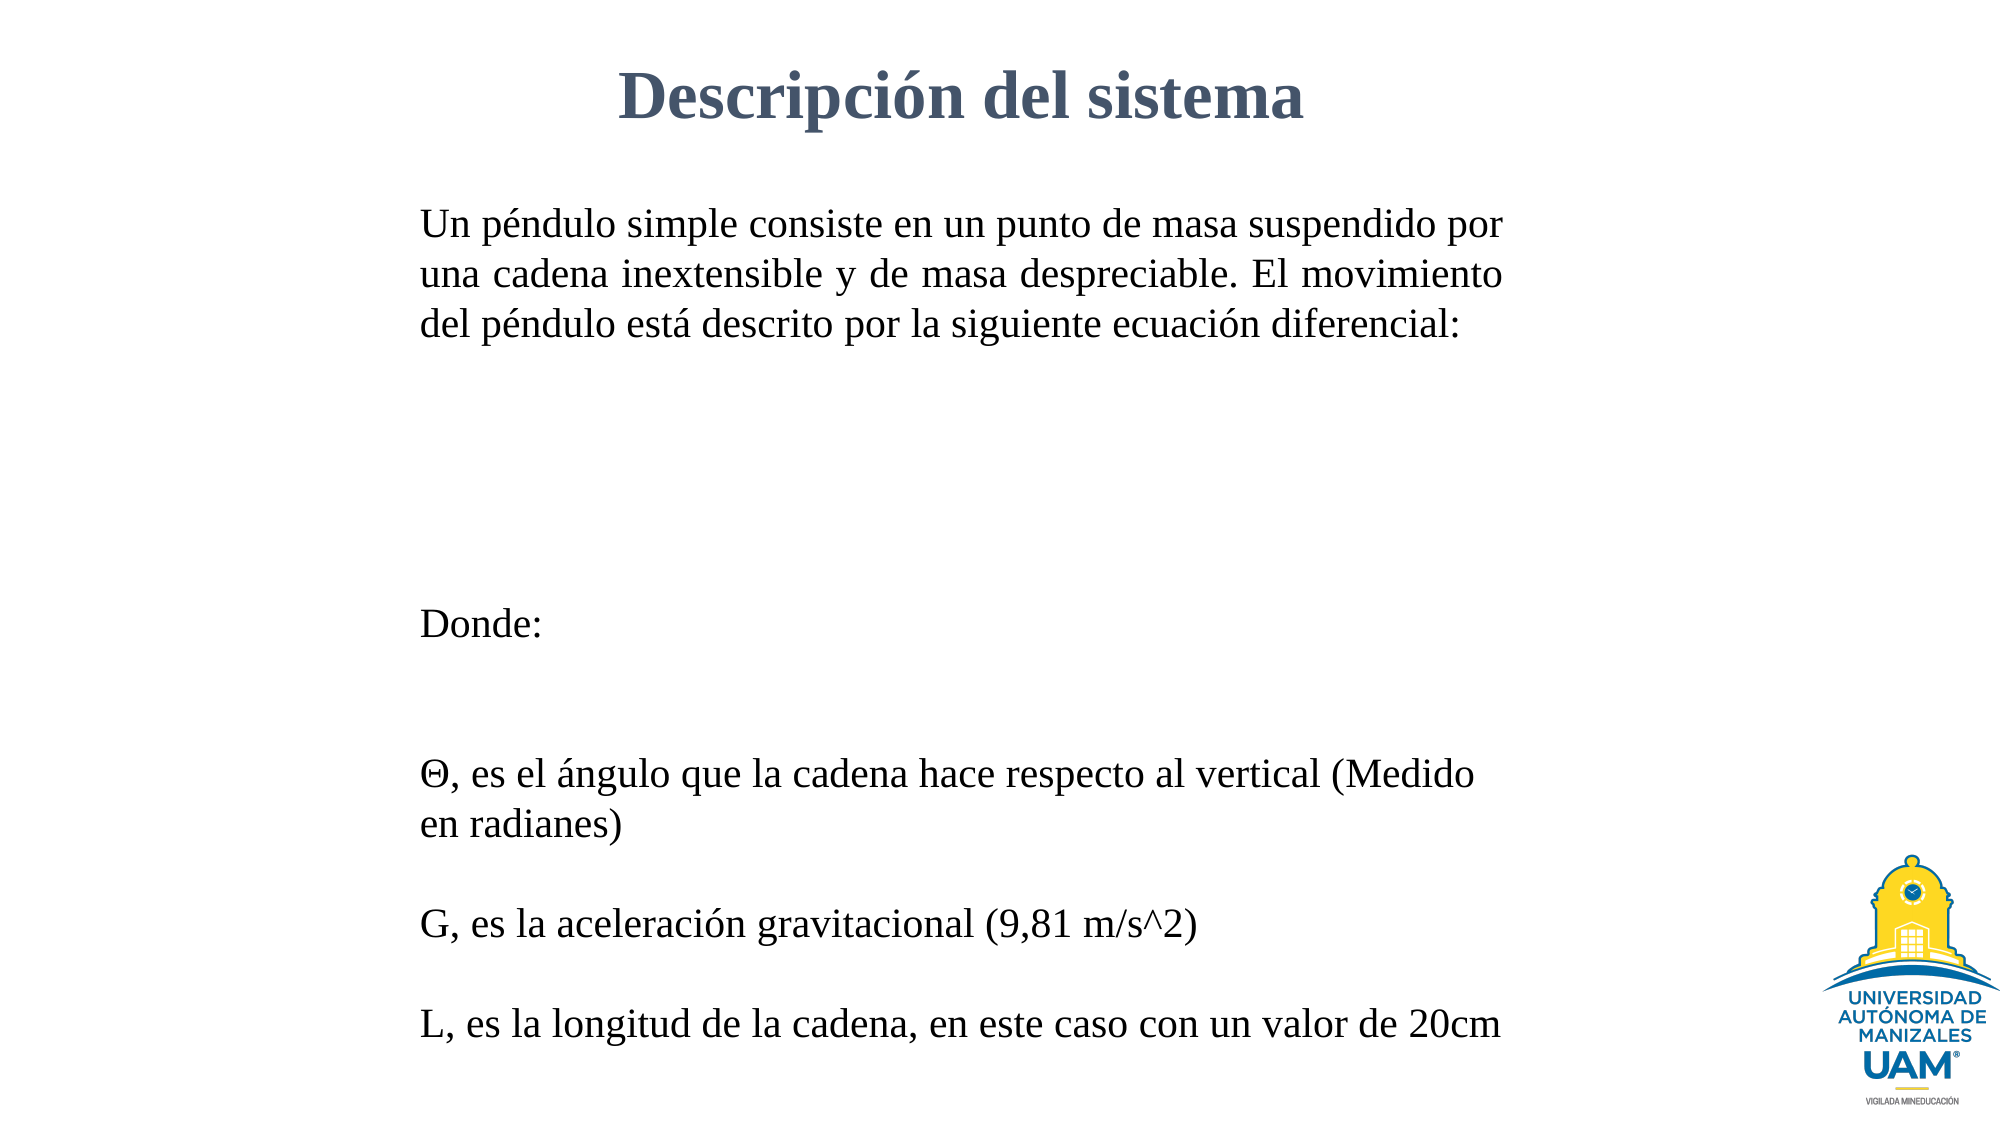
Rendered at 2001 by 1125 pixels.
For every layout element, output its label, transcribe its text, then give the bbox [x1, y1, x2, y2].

picture [1799, 834, 2000, 1125]
text_box Descripción del sistema [603, 21, 1321, 141]
